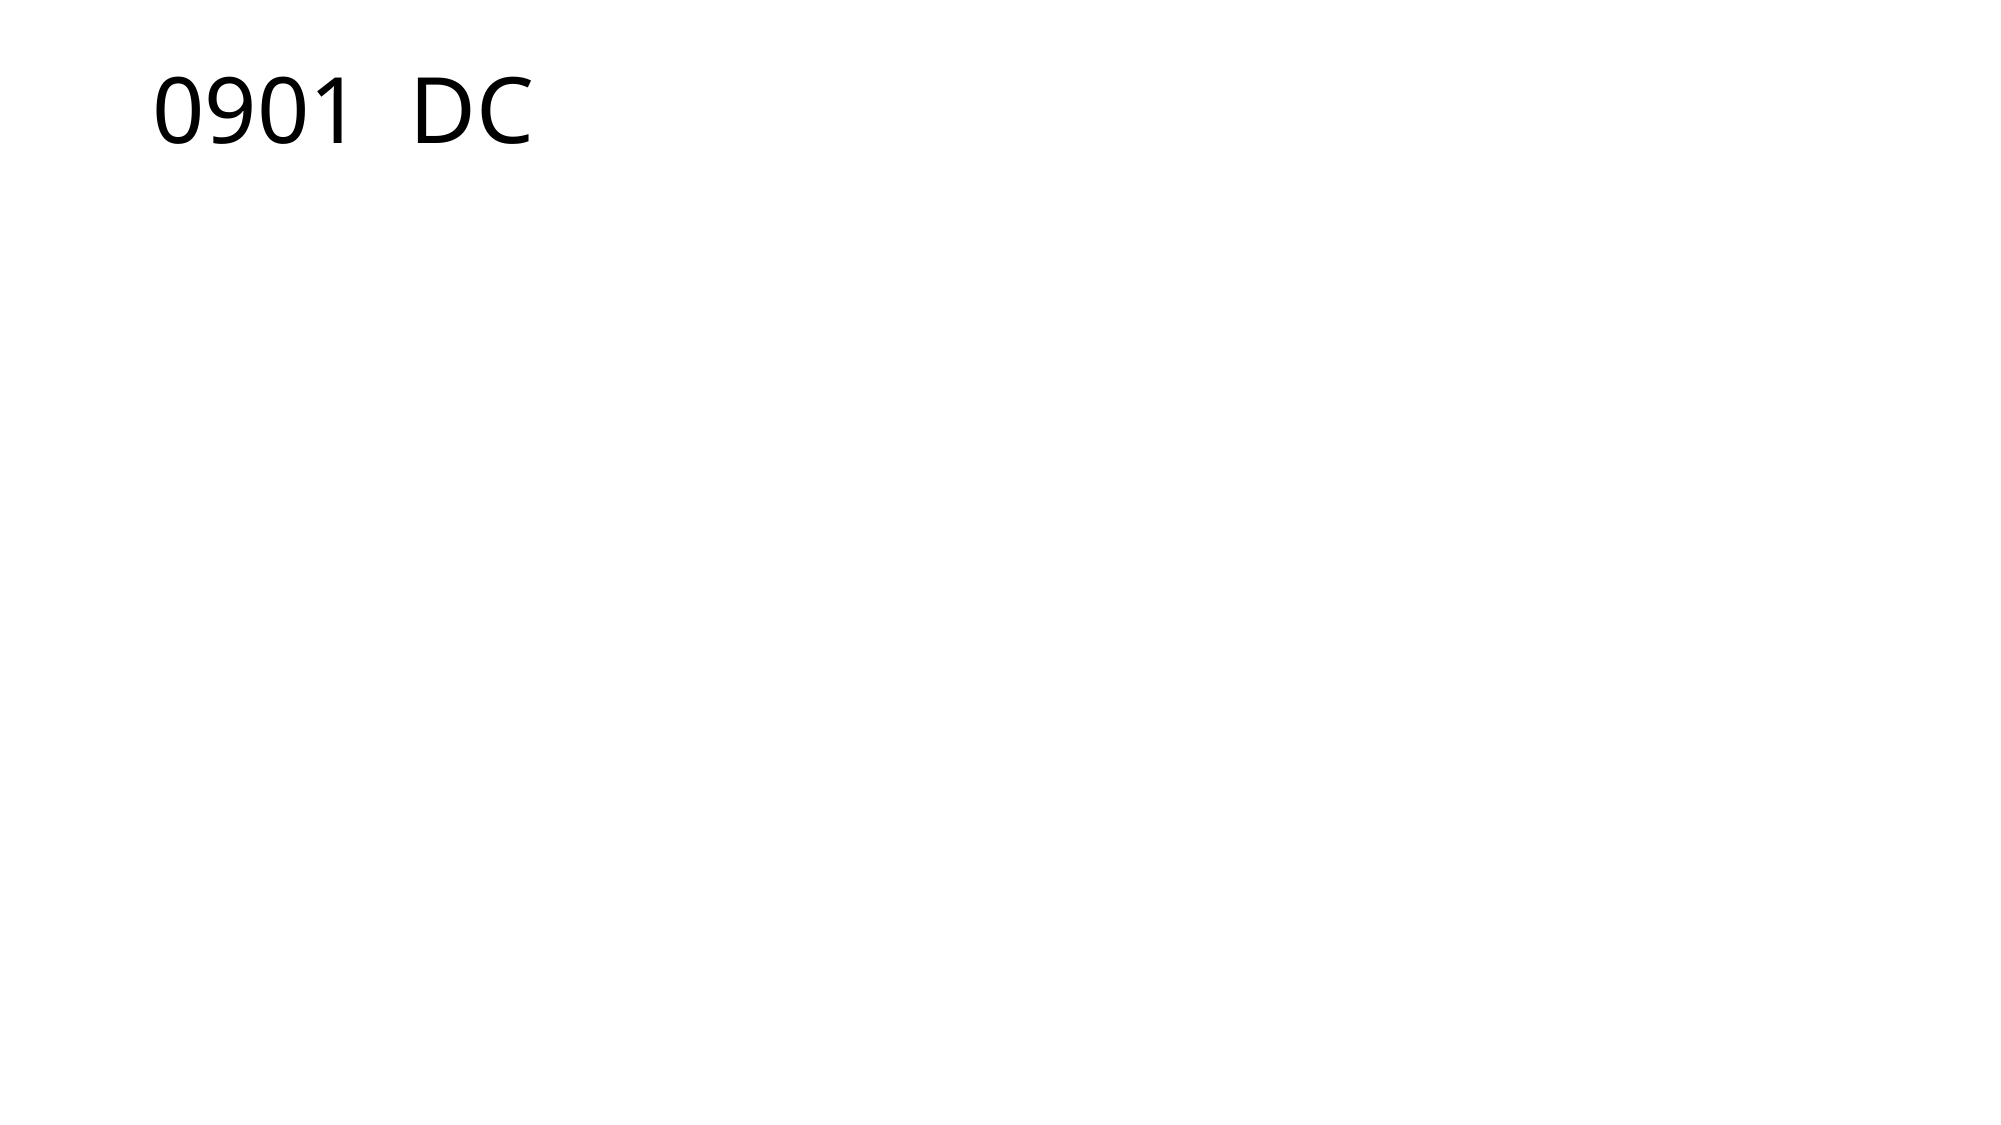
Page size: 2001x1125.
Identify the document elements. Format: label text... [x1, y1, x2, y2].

title 0901 DC [137, 59, 1863, 278]
